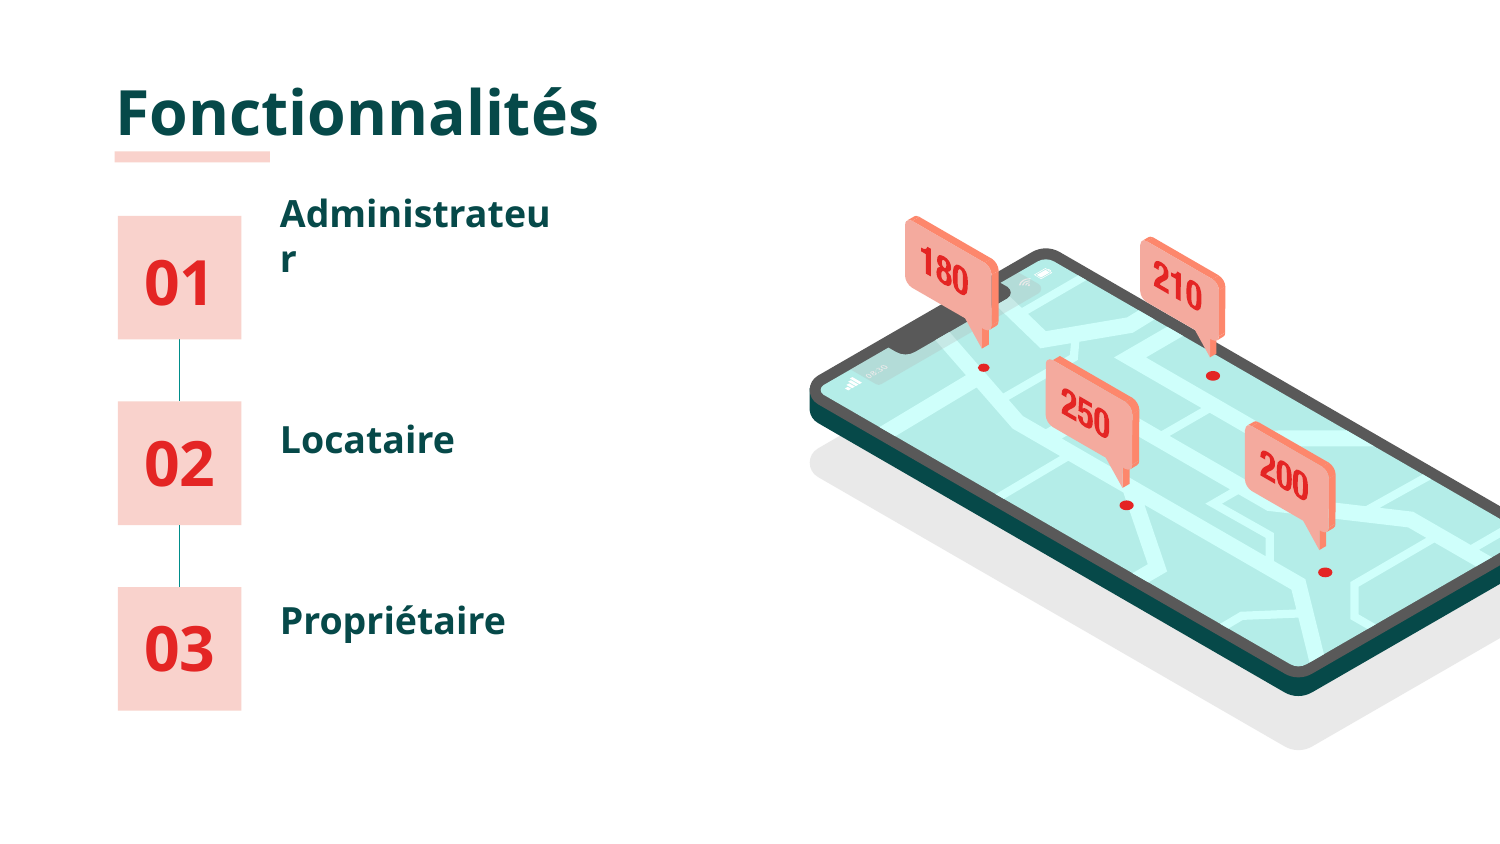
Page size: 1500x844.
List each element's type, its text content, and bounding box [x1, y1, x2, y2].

title Administrateur [264, 231, 582, 295]
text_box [806, 248, 1500, 751]
title Propriétaire [264, 594, 536, 658]
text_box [904, 215, 999, 373]
title 02 [119, 430, 241, 494]
text_box [117, 215, 242, 340]
title 01 [118, 248, 242, 312]
text_box [114, 151, 270, 163]
text_box [117, 401, 242, 526]
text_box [1244, 420, 1336, 578]
text_box [117, 587, 242, 711]
title 03 [118, 615, 242, 679]
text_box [1139, 236, 1226, 381]
title Locataire [264, 412, 525, 476]
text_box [1045, 355, 1140, 511]
title Fonctionnalités [100, 58, 1158, 214]
